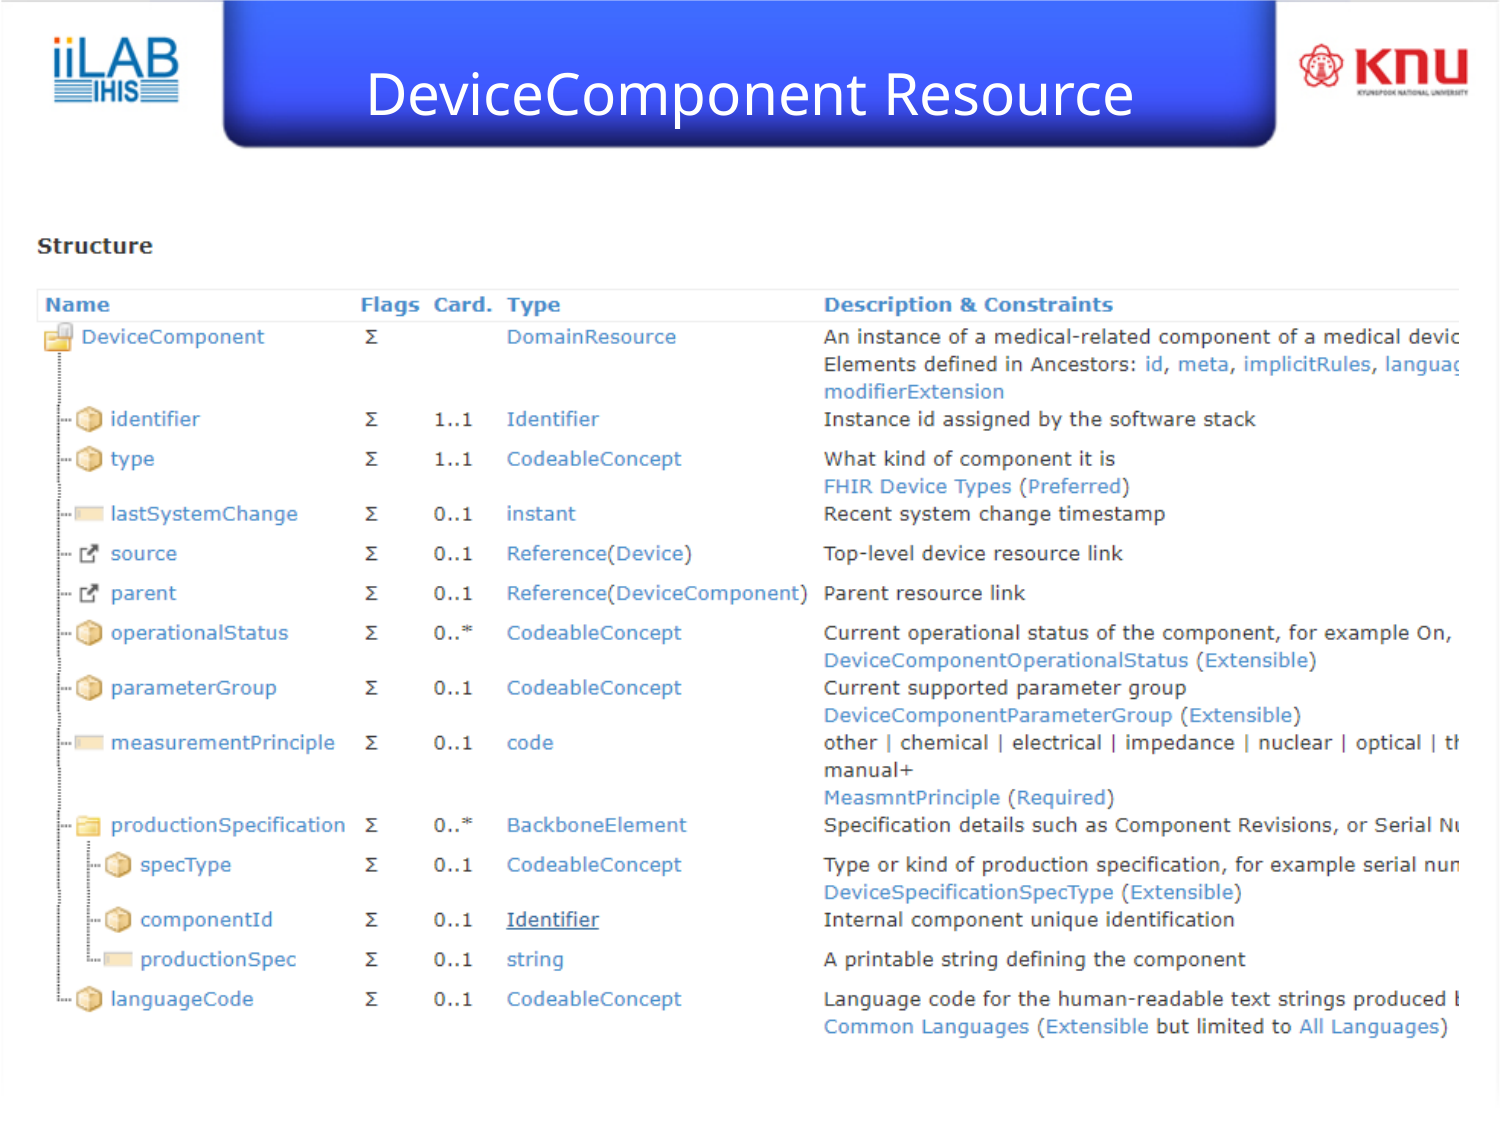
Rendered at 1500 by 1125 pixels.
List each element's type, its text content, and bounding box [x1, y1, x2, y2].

title DeviceComponent Resource [75, 0, 1425, 186]
picture [0, 0, 1500, 1125]
